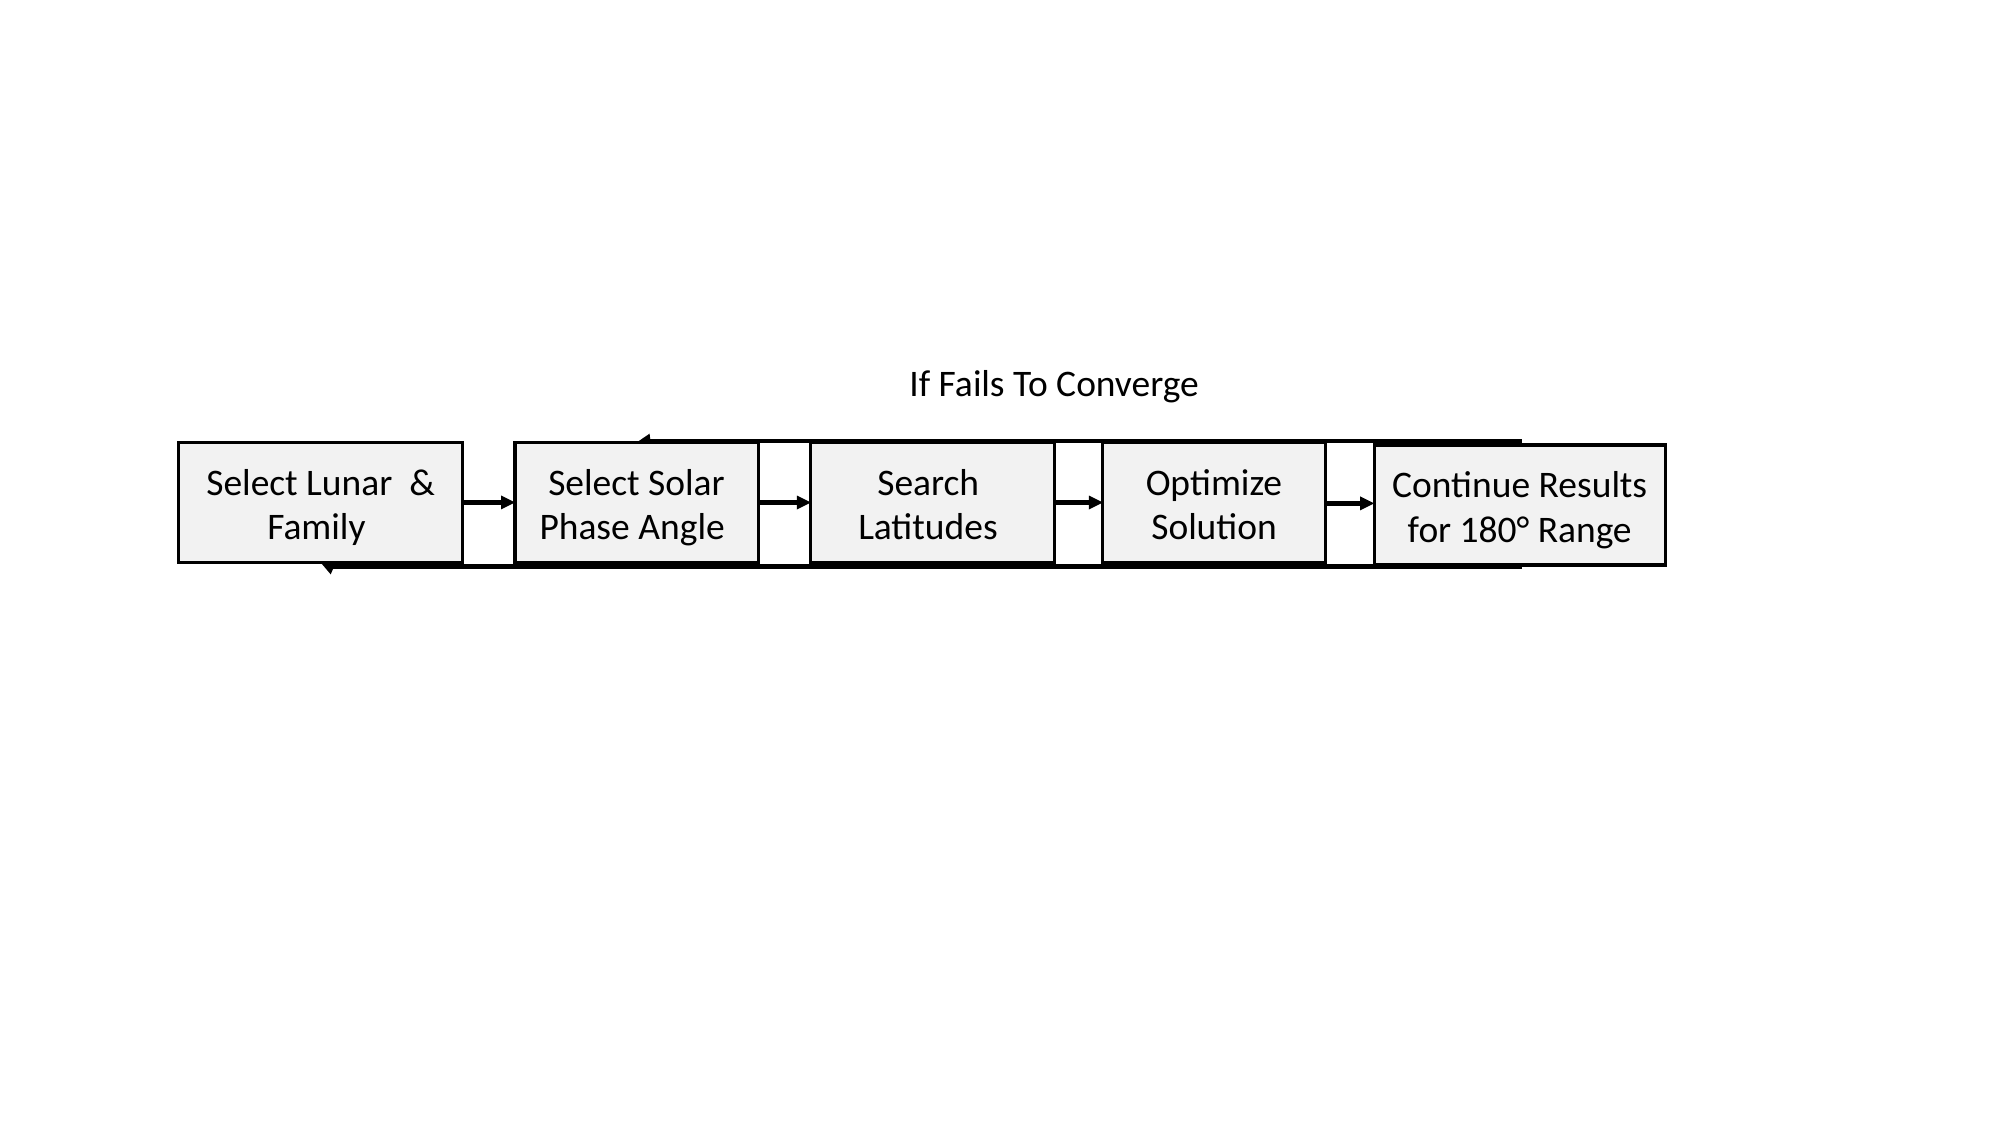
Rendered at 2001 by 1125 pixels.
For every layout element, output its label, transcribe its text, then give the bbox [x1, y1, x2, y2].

text_box Select Solar Phase Angle [514, 441, 759, 563]
text_box If Fails To Converge [1080, 351, 1215, 413]
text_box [1076, 2, 1080, 886]
text_box Continue Results for 180° Range [1373, 444, 1666, 566]
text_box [918, 0, 922, 1125]
text_box If Fails To Converge [922, 351, 1076, 413]
text_box Optimize Solution [1102, 444, 1326, 563]
text_box If Fails To Converge [893, 351, 918, 413]
